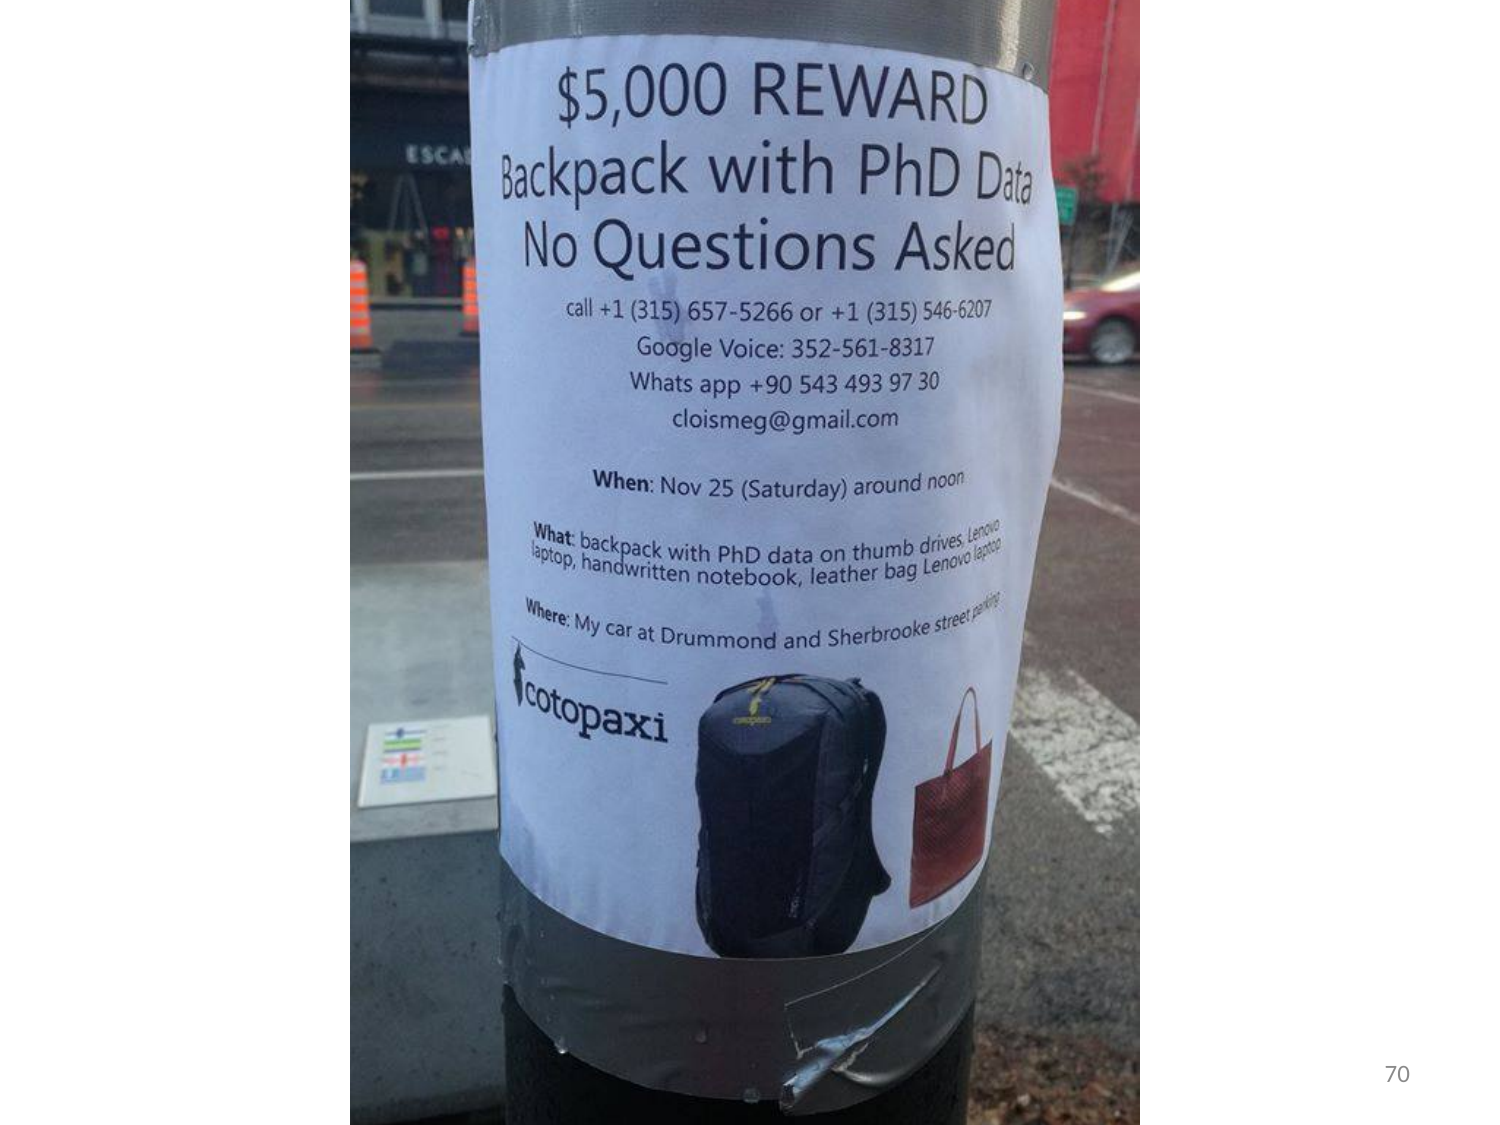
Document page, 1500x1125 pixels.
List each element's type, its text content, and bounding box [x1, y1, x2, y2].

slide_number 70 [1146, 1042, 1425, 1103]
picture [350, 0, 1140, 1125]
